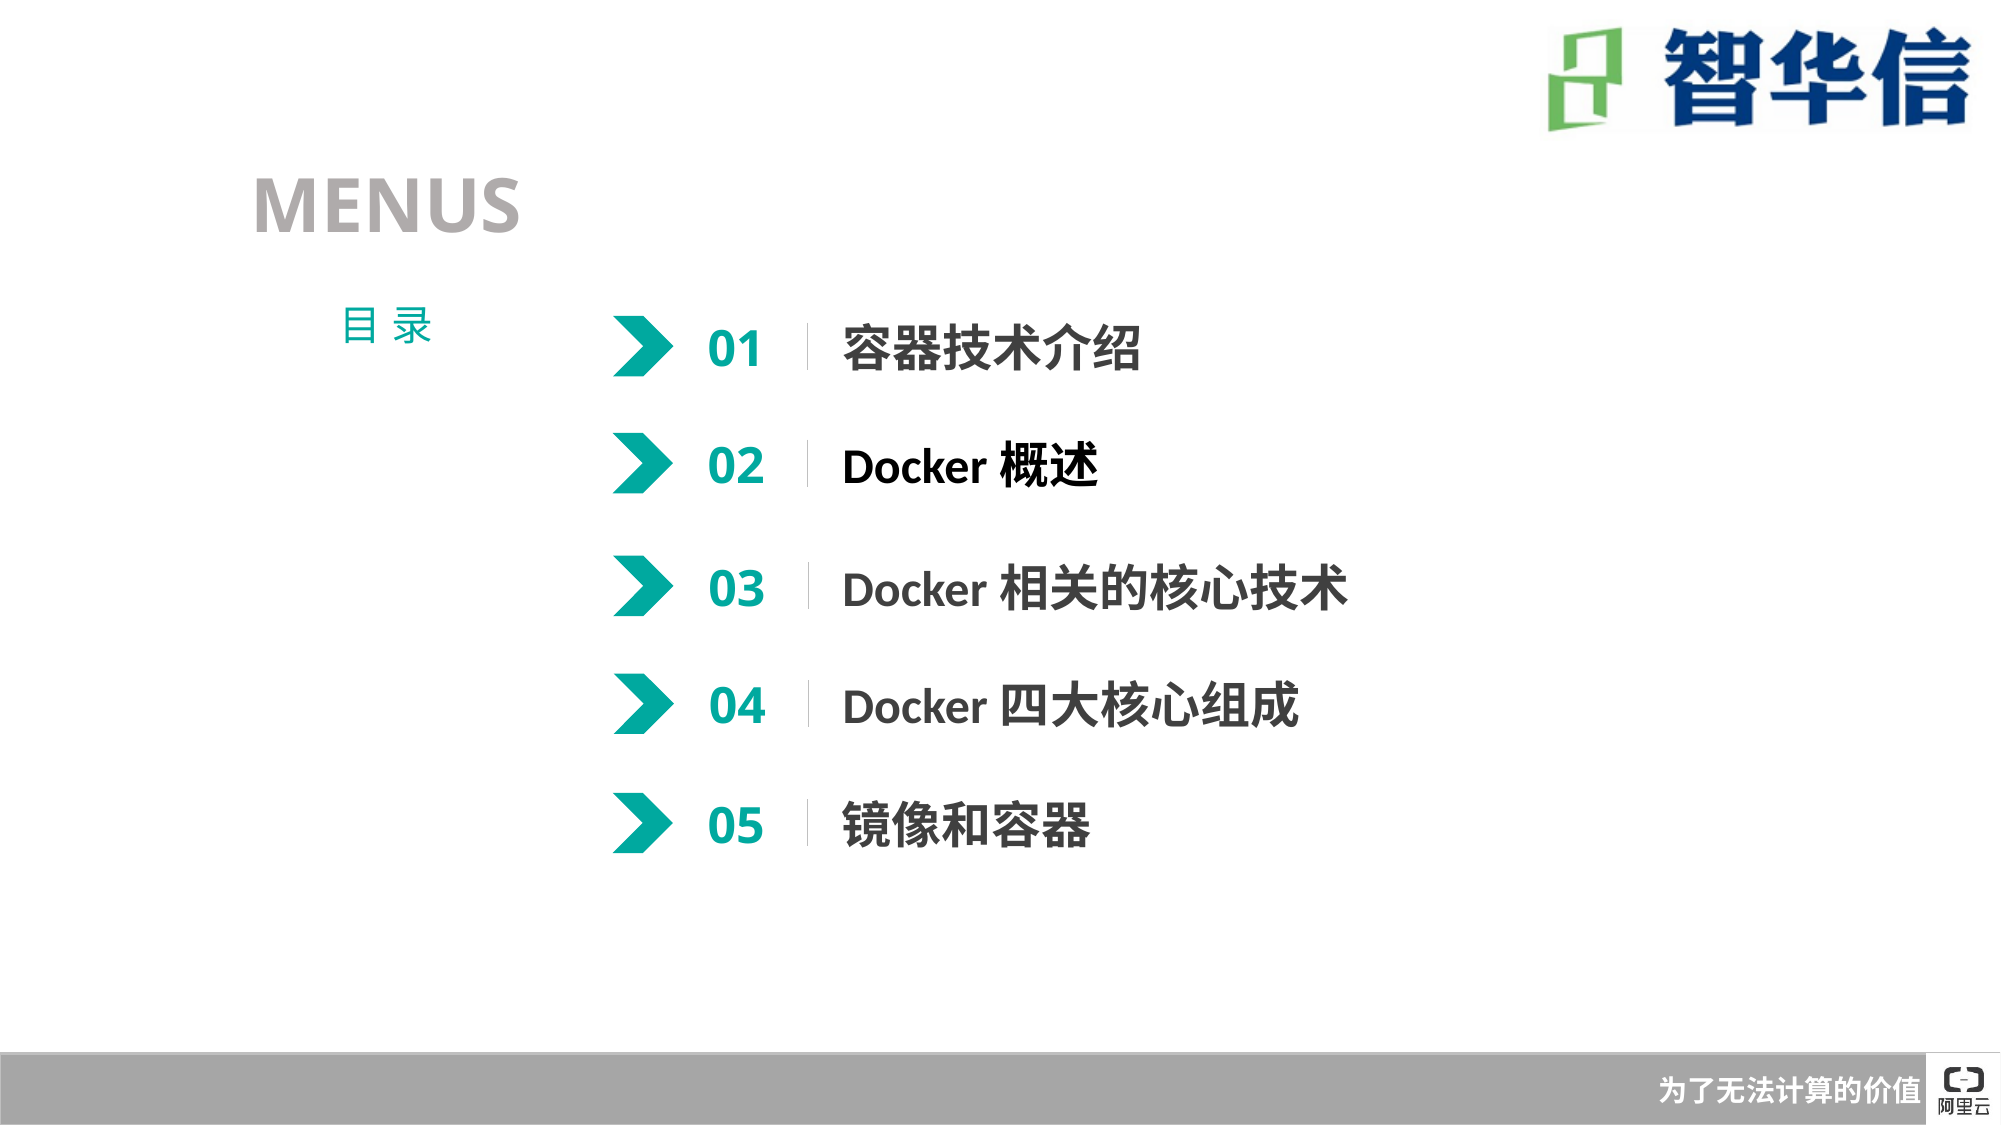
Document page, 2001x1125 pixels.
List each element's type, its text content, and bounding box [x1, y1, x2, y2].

text_box 01 [672, 286, 800, 403]
text_box [610, 314, 675, 378]
text_box 02 [672, 403, 800, 523]
text_box 05 [672, 763, 800, 883]
text_box MENUS [112, 139, 661, 266]
text_box 04 [673, 644, 801, 764]
title 目 录 [230, 255, 542, 399]
text_box Docker概述 [827, 406, 1486, 523]
text_box [610, 791, 675, 855]
text_box [610, 431, 675, 495]
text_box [0, 1053, 2000, 1125]
text_box 镜像和容器 [826, 763, 1485, 883]
picture [1539, 19, 1987, 141]
text_box 03 [673, 526, 800, 644]
text_box [610, 554, 676, 618]
text_box [611, 672, 676, 735]
text_box Docker相关的核心技术 [827, 526, 1486, 644]
text_box Docker四大核心组成 [827, 644, 1486, 764]
text_box 容器技术介绍 [827, 286, 1486, 406]
